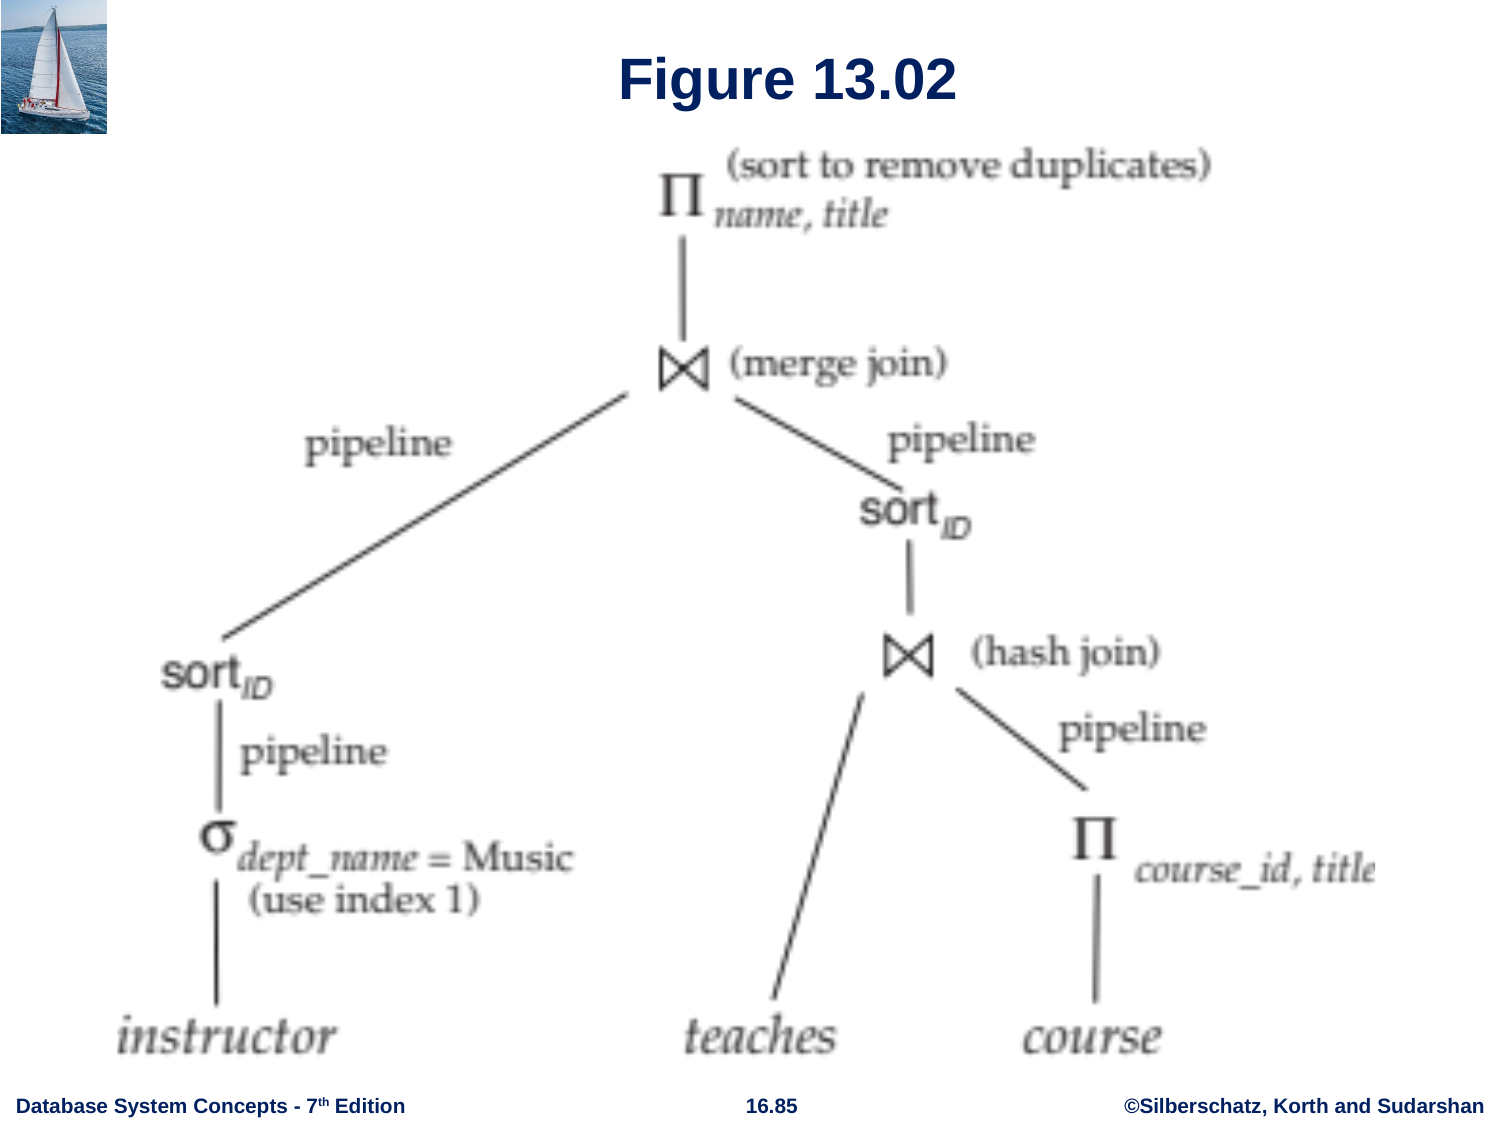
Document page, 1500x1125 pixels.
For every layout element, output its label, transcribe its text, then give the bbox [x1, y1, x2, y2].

picture [1, 0, 107, 134]
title Figure 13.02 [125, 18, 1452, 120]
picture [116, 141, 1376, 1063]
